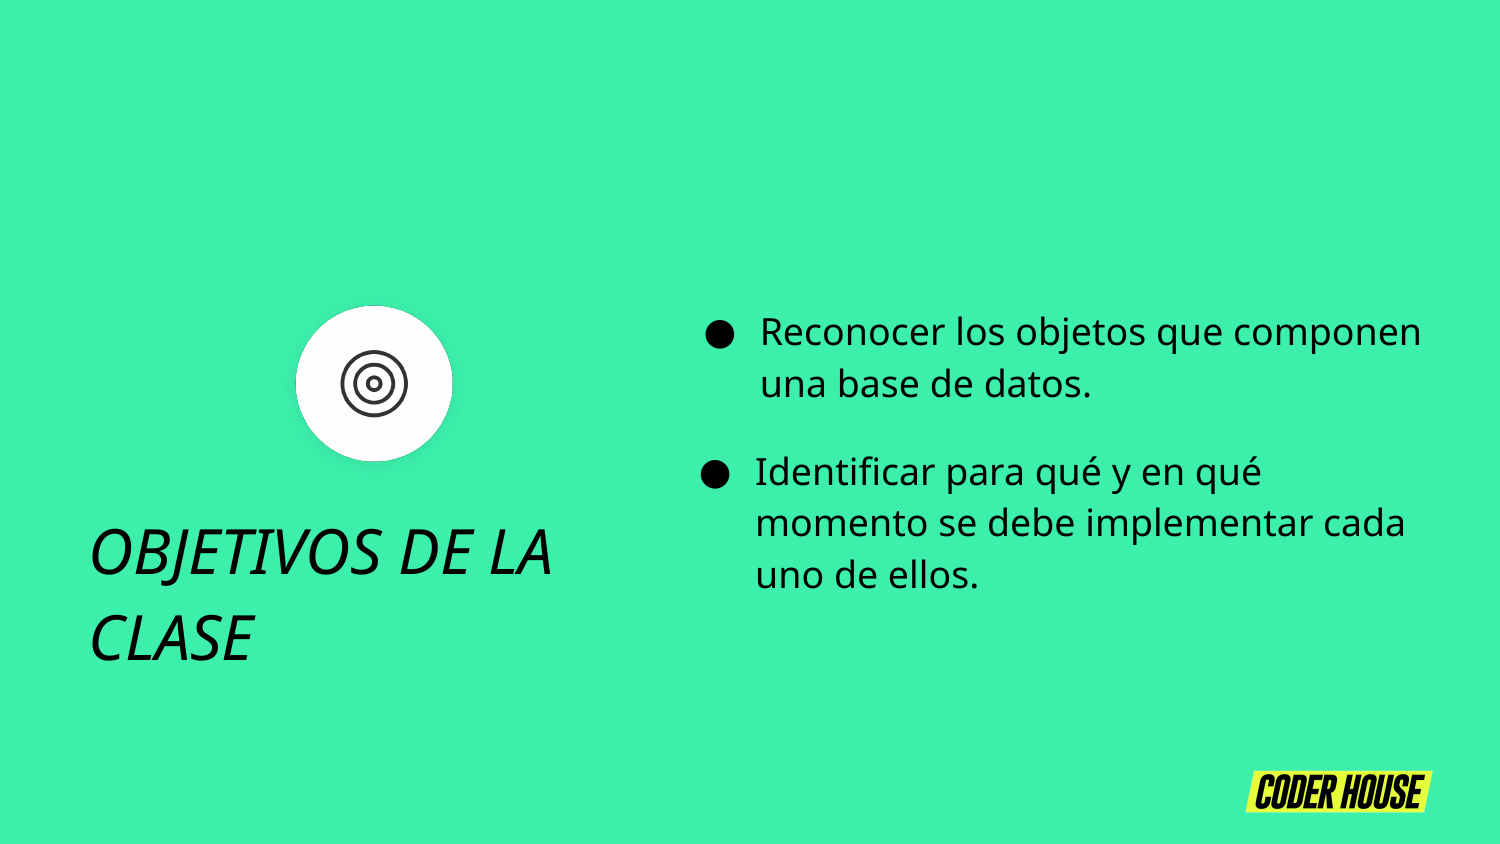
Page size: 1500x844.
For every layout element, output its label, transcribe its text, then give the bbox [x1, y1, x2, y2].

text_box Identificar para qué y en qué momento se debe implementar cada uno de ellos. [665, 423, 1436, 686]
text_box OBJETIVOS DE LA CLASE [73, 485, 670, 649]
text_box Reconocer los objetos que componen una base de datos. [669, 286, 1462, 420]
picture [276, 285, 472, 481]
picture [1241, 764, 1437, 819]
